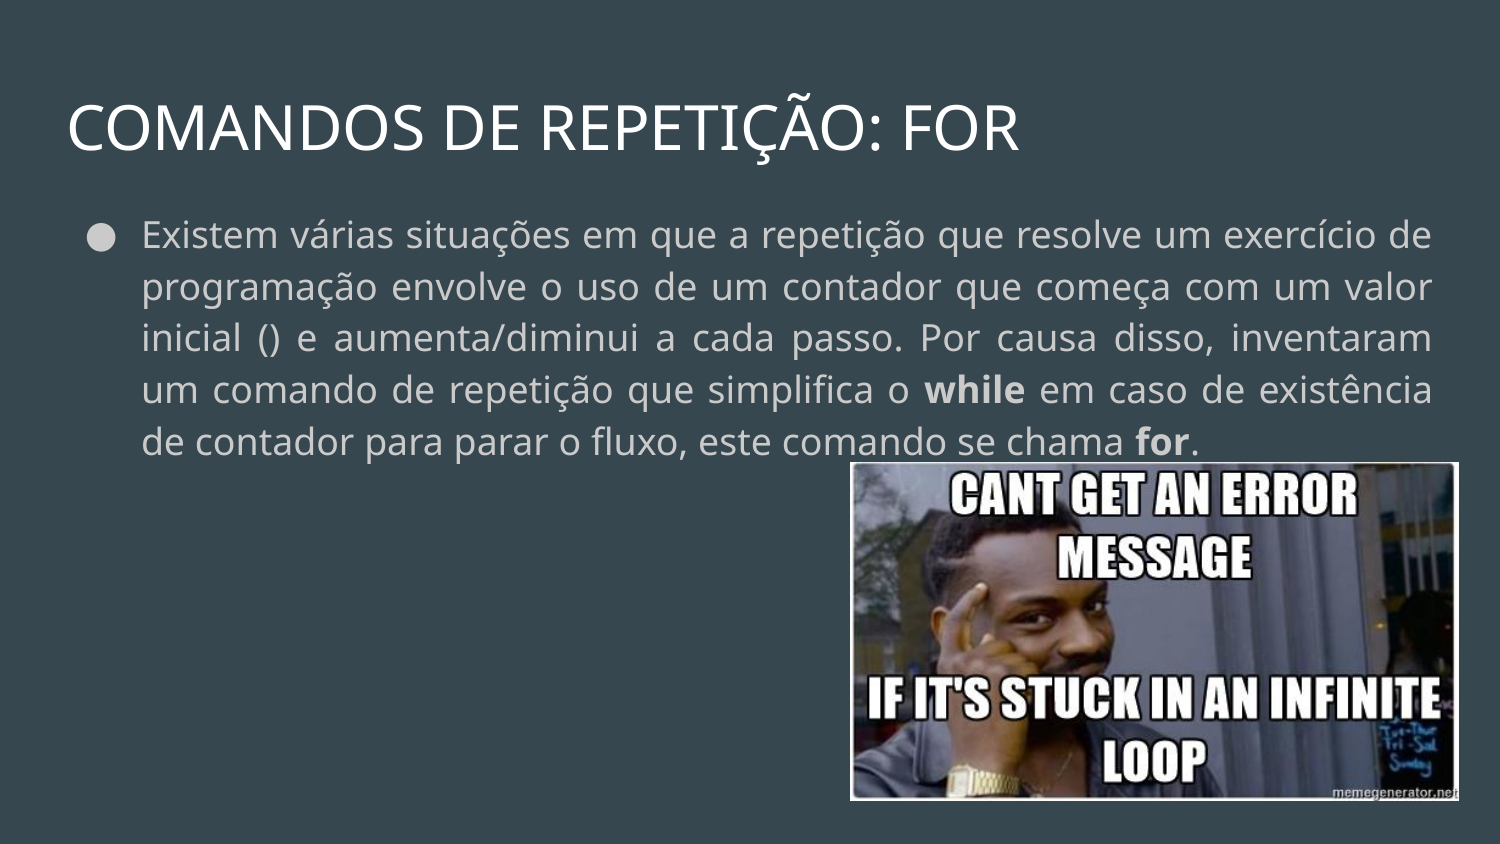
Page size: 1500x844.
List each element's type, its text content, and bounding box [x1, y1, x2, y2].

picture [850, 461, 1460, 801]
list Existem várias situações em que a repetição que resolve um exercício de programação envolve o uso de um contador que começa com um valor inicial () e aumenta/diminui a cada passo. Por causa disso, inventaram um comando de repetição que simplifica o while em caso de existência de contador para parar o fluxo, este comando se chama for. [51, 189, 1449, 750]
title COMANDOS DE REPETIÇÃO: FOR [51, 72, 1449, 167]
